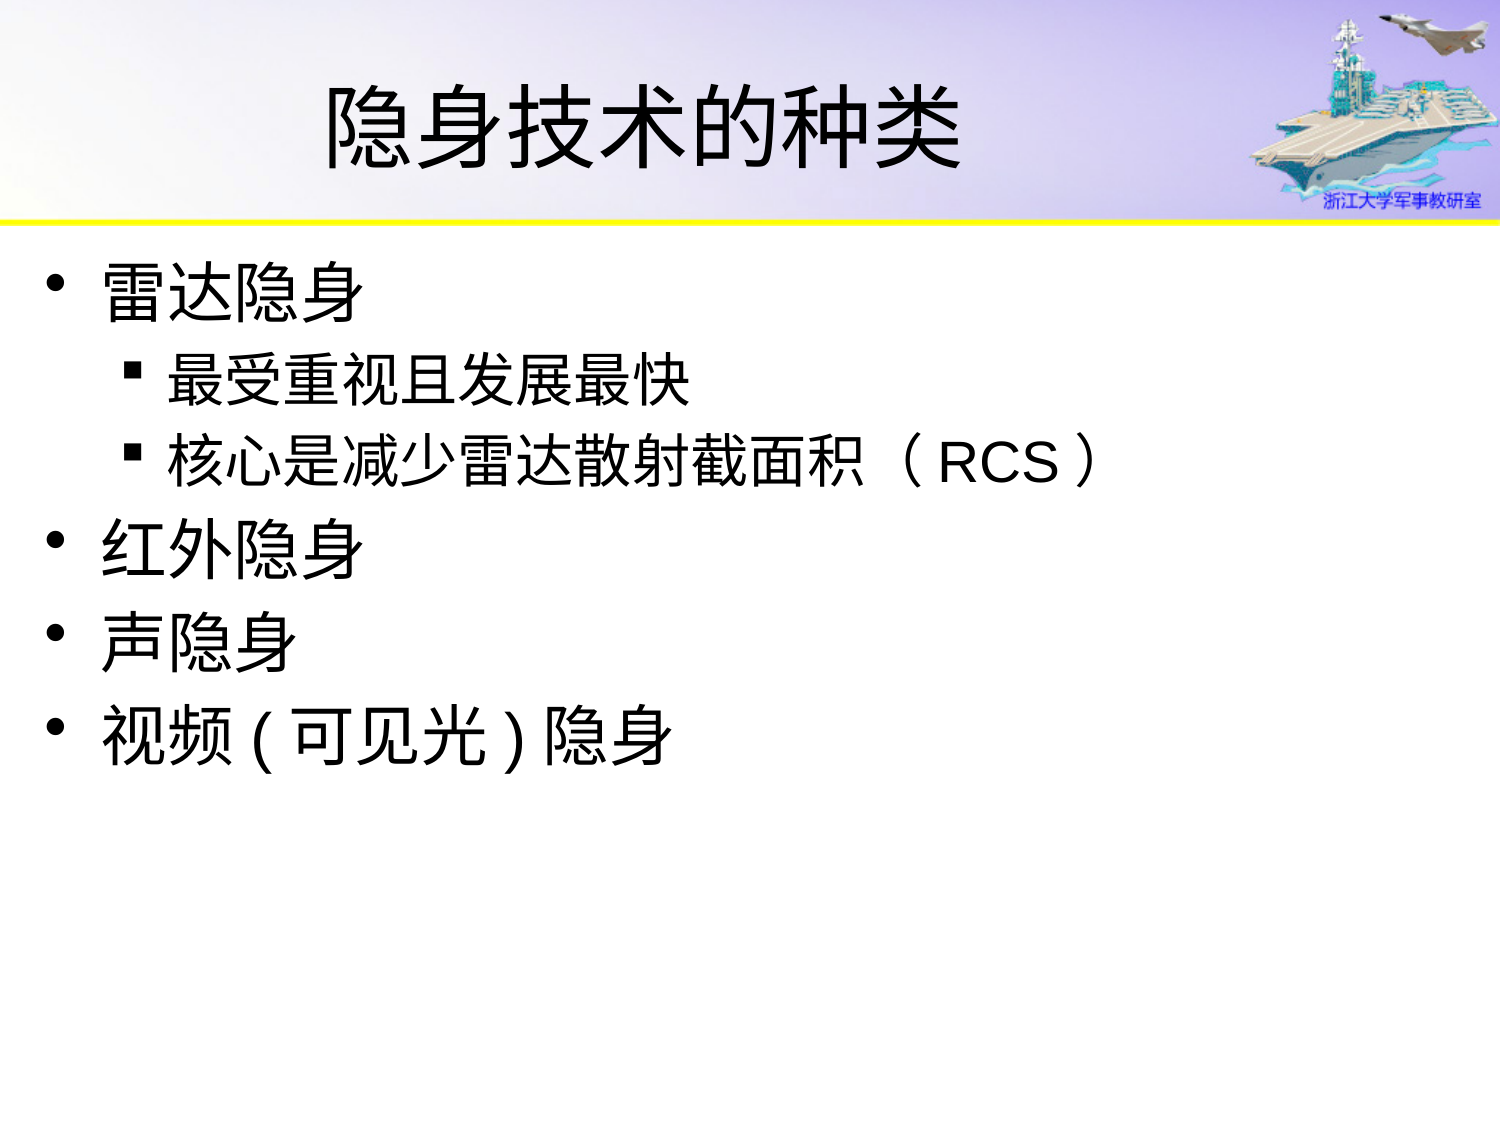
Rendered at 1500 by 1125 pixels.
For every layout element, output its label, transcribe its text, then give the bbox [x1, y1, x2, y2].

title 隐身技术的种类 [29, 30, 1259, 219]
list 雷达隐身 最受重视且发展最快 核心是减少雷达散射截面积（RCS） 红外隐身 声隐身 视频(可见光)隐身 [29, 243, 1460, 1036]
picture [0, 0, 1500, 226]
